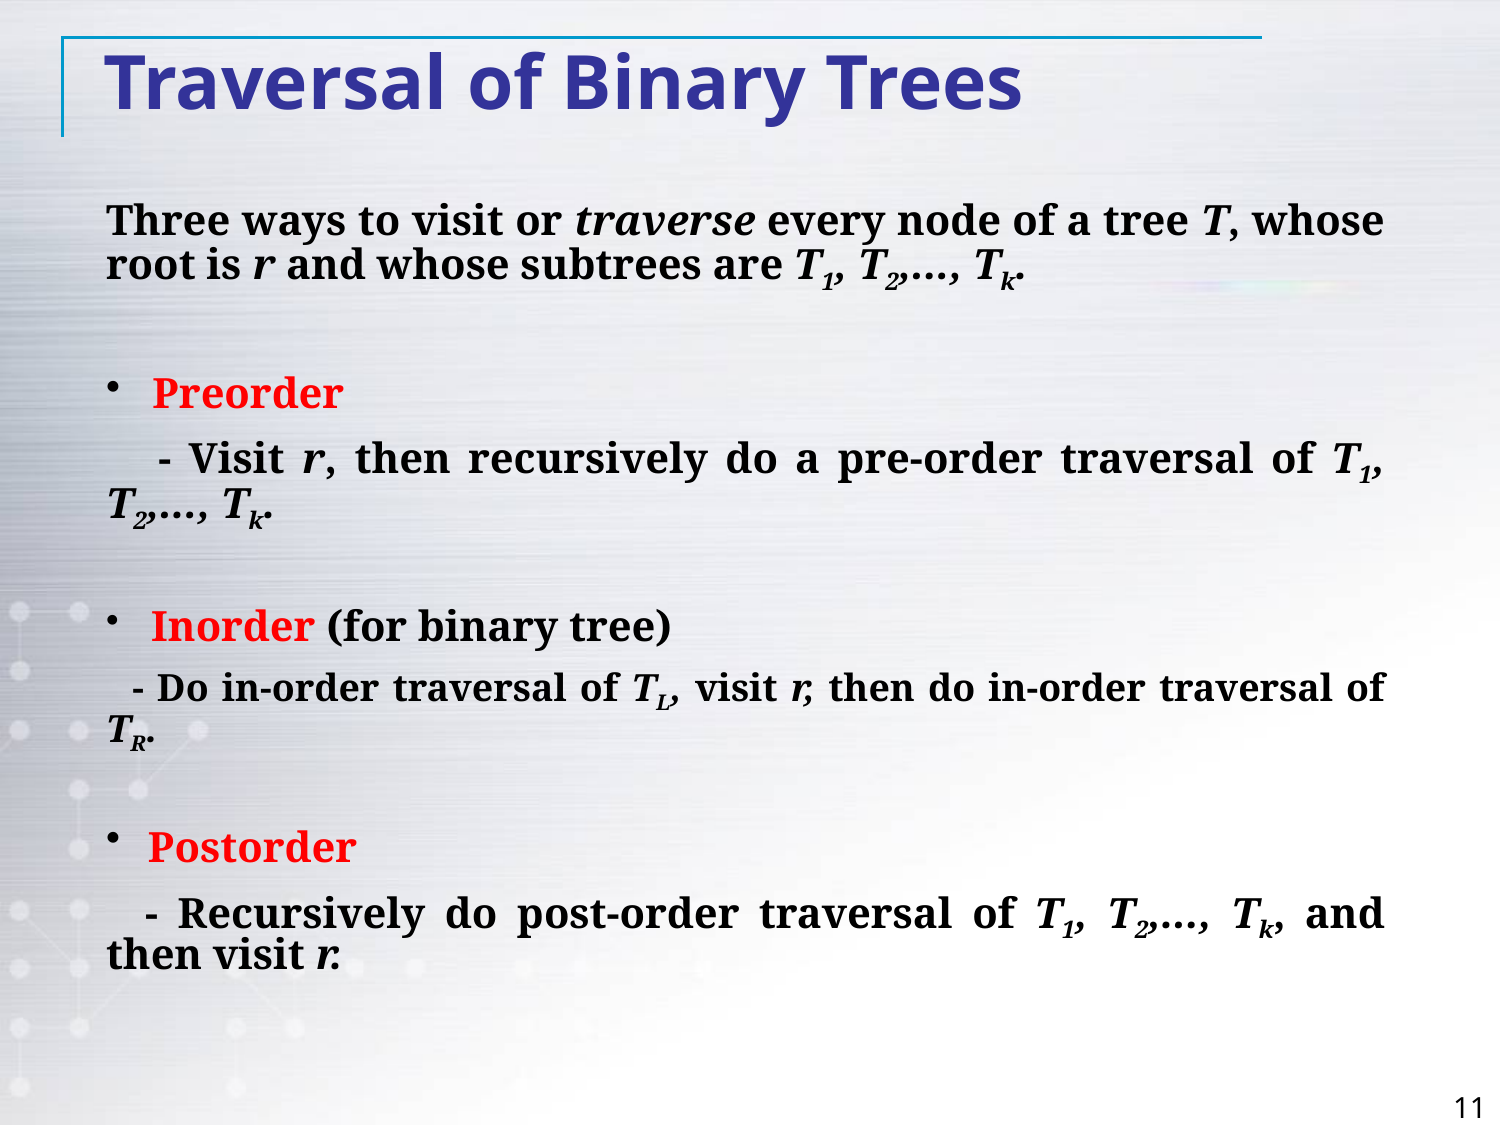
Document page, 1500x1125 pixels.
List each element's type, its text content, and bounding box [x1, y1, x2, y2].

slide_number 11 [1151, 1082, 1500, 1125]
picture [0, 0, 1500, 1125]
text_box Traversal of Binary Trees [88, 44, 1364, 115]
text_box Three ways to visit or traverse every node of a tree T, whose root is r and whose subtrees are T1, T2,..., Tk. Preorder - Visit r, then recursively do a pre-order traversal of T1, T2,..., Tk. Inorder (for binary tree) - Do in-order traversal of TL, visit r, then do in-order traversal of TR. Postorder - Recursively do post-order traversal of T1, T2,..., Tk, and then visit r. [91, 196, 1400, 985]
